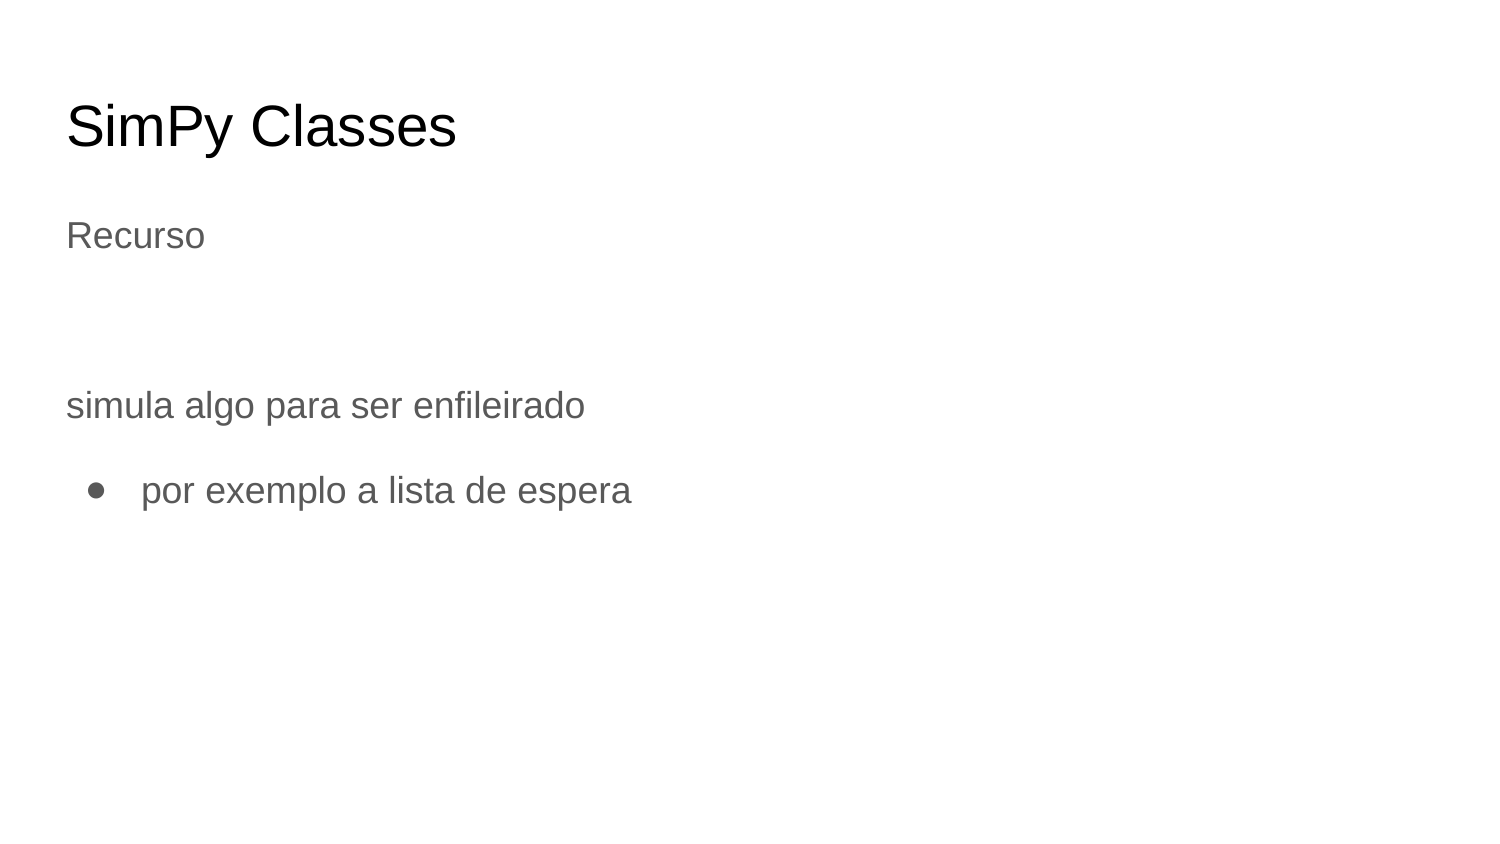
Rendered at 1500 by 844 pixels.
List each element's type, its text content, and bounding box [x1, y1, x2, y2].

title SimPy Classes [51, 72, 1449, 167]
list Recurso simula algo para ser enfileirado por exemplo a lista de espera [51, 189, 1449, 750]
